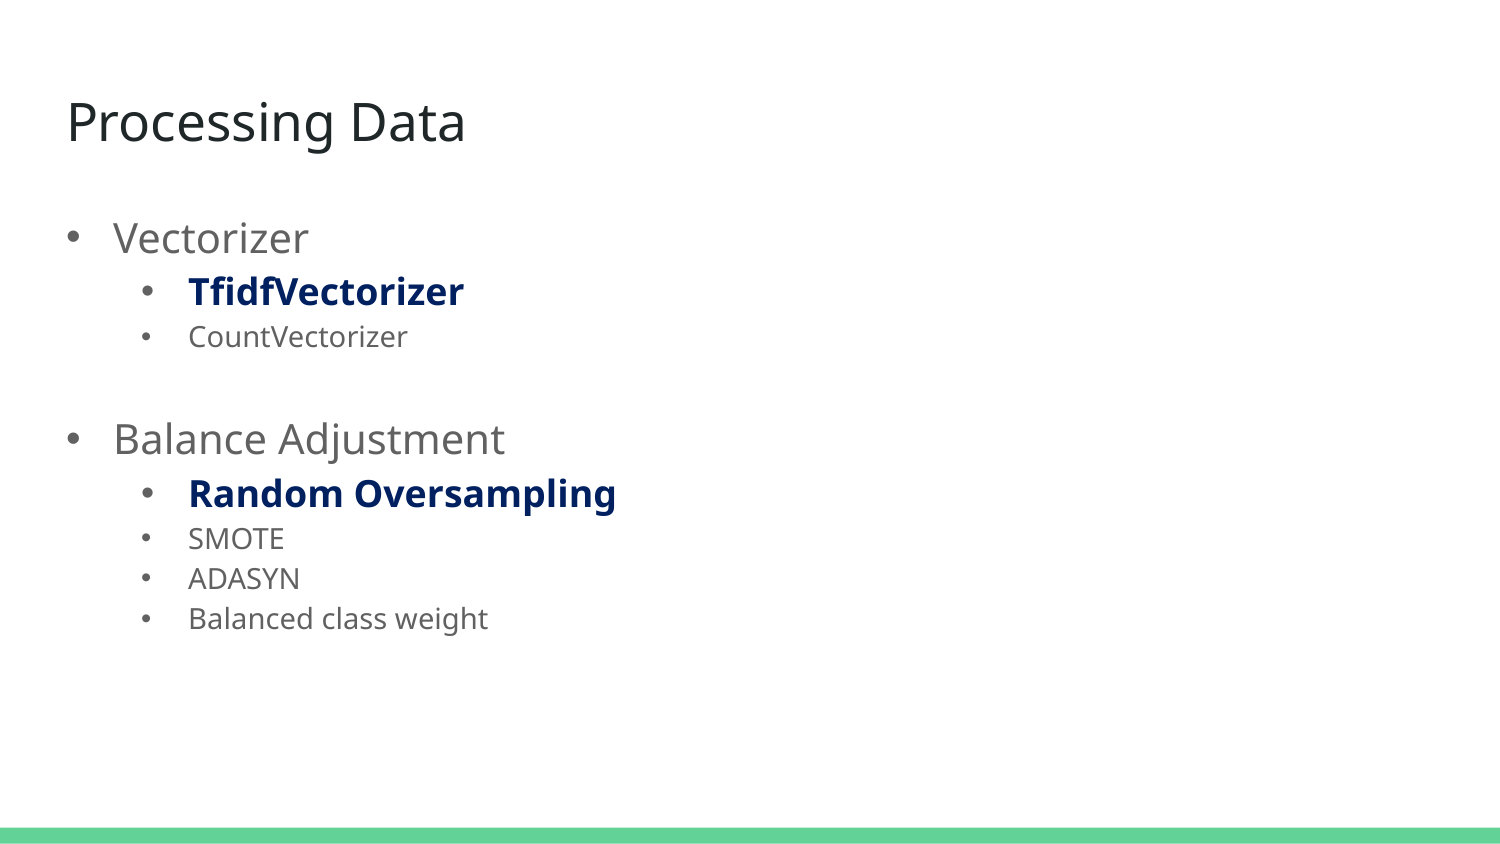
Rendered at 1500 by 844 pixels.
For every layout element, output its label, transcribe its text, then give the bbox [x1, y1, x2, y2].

list Vectorizer TfidfVectorizer CountVectorizer Balance Adjustment Random Oversampling SMOTE ADASYN Balanced class weight [51, 189, 1449, 750]
title Processing Data [51, 72, 1449, 167]
